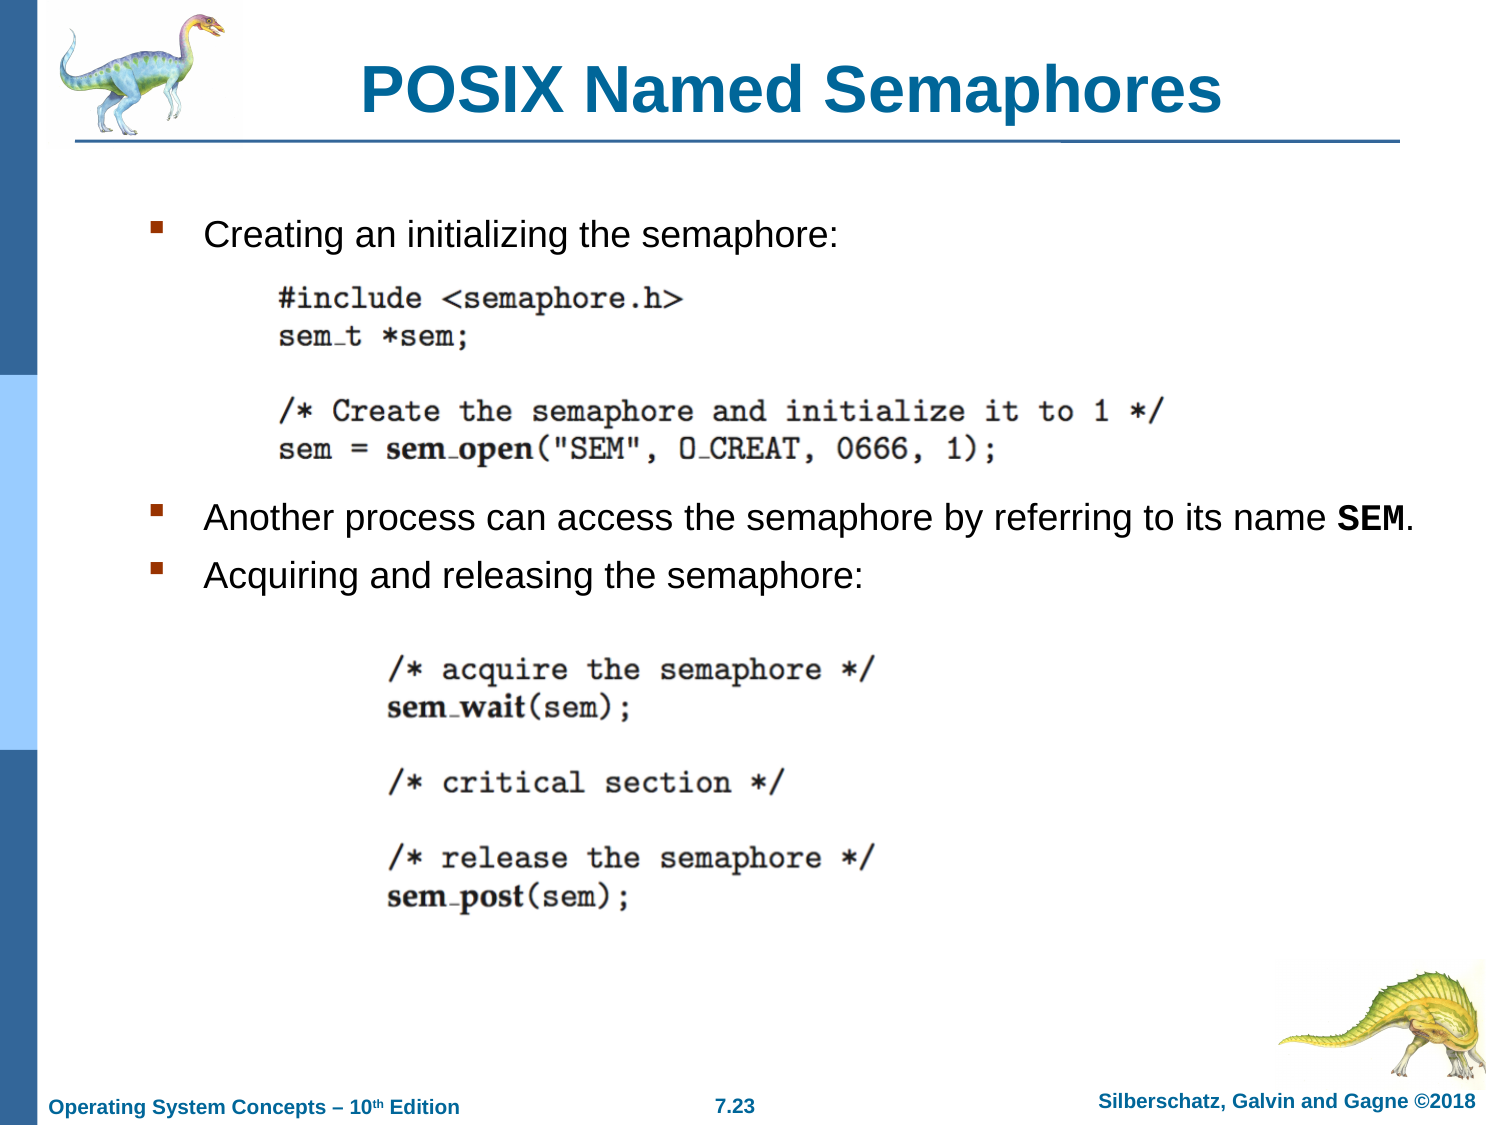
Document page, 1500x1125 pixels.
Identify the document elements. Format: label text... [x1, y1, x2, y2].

list Creating an initializing the semaphore: Another process can access the semaphore by referring to its name SEM. Acquiring and releasing the semaphore: [132, 202, 1483, 1028]
picture [46, 0, 243, 149]
title POSIX Named Semaphores [160, 38, 1425, 133]
picture [349, 630, 976, 933]
picture [234, 261, 1233, 483]
picture [1275, 959, 1486, 1090]
